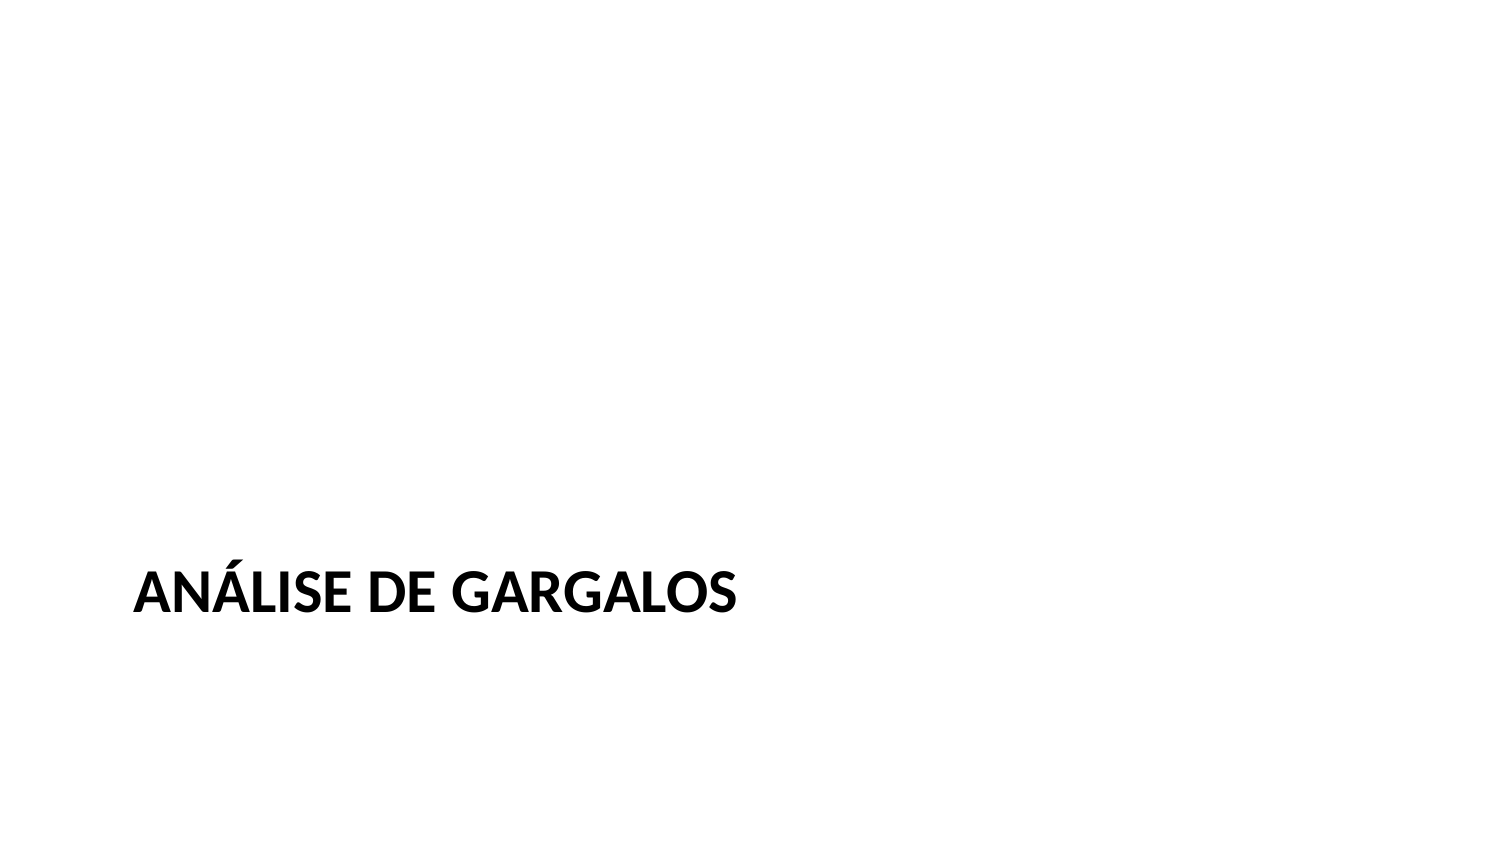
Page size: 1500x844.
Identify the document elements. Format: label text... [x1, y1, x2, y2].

title Análise de Gargalos [118, 542, 1394, 710]
